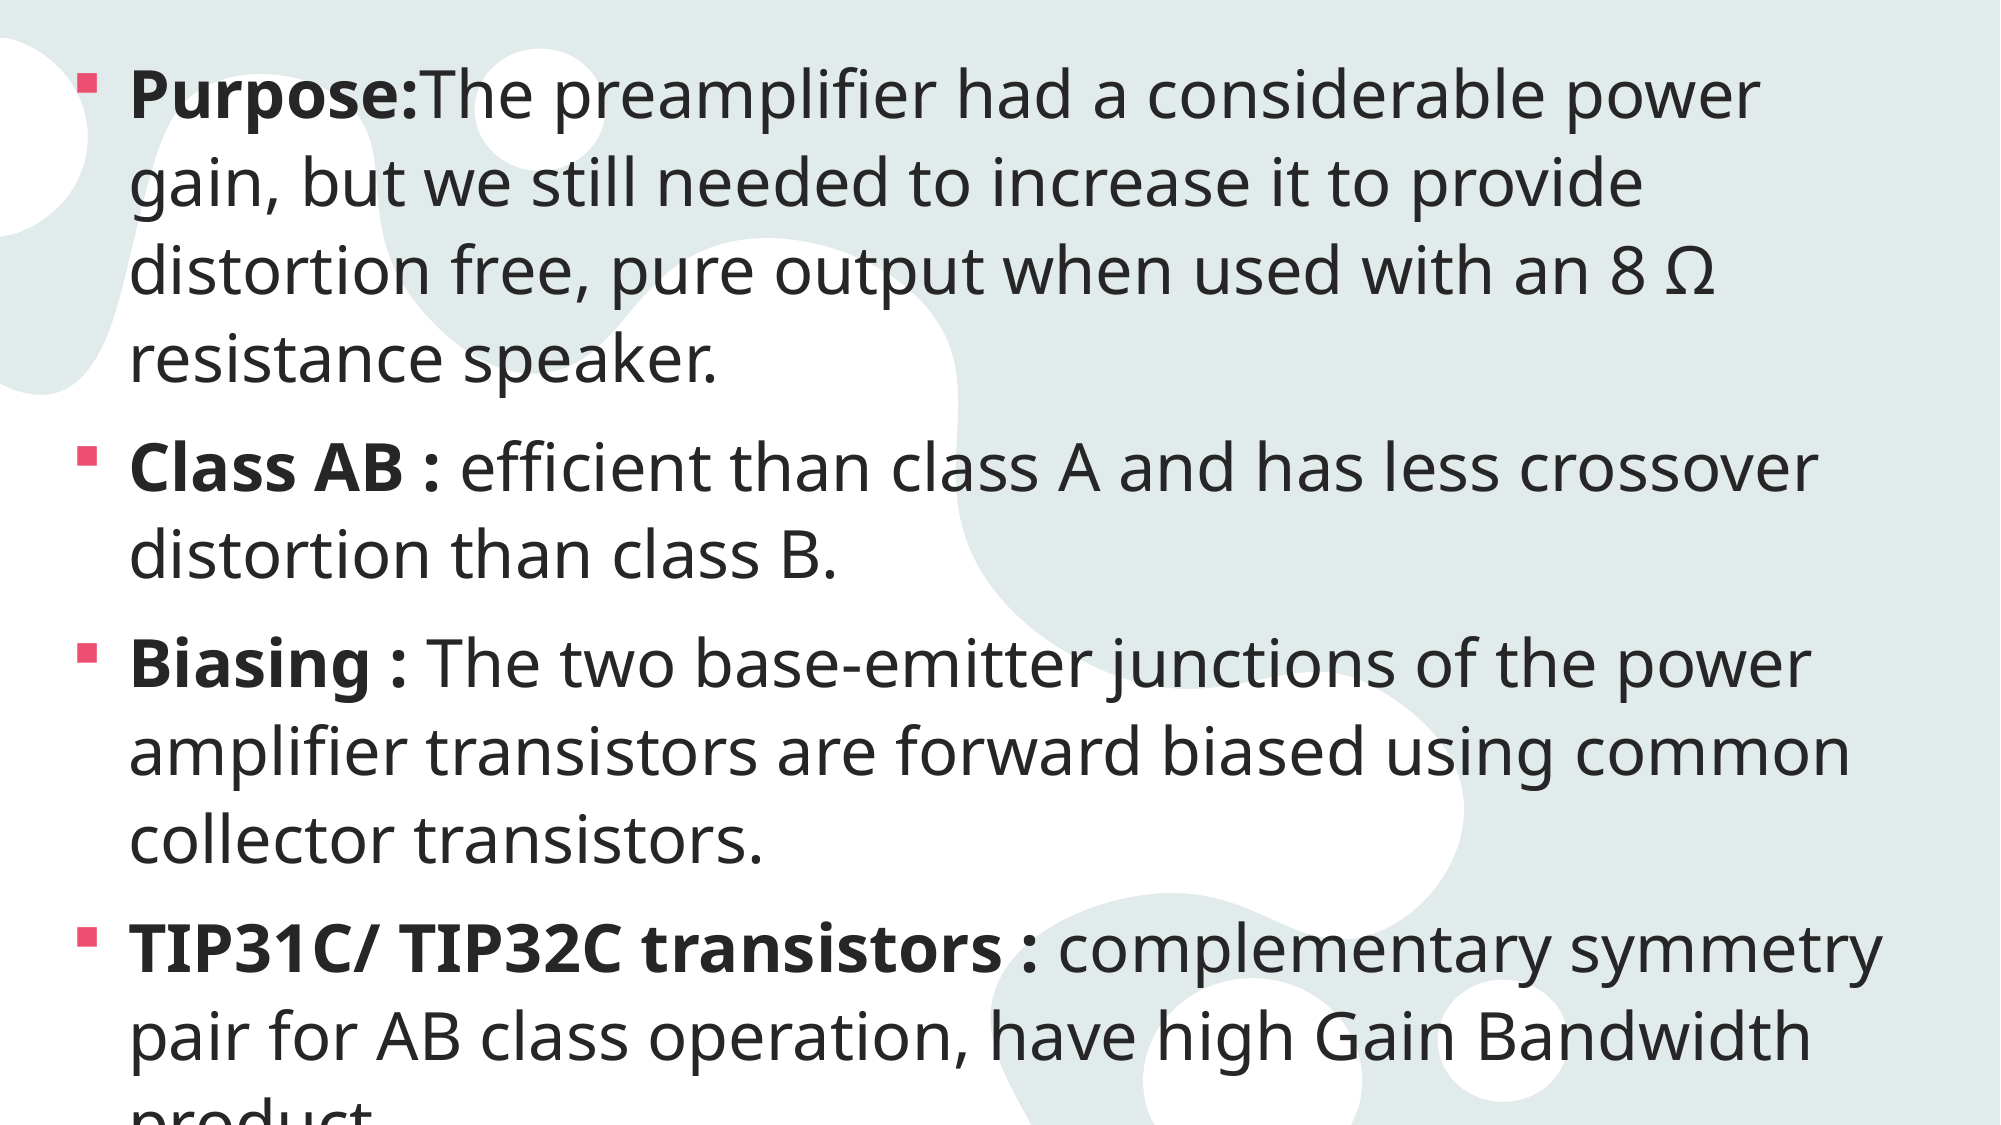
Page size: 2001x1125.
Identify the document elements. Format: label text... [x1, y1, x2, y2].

list Purpose:The preamplifier had a considerable power gain, but we still needed to increase it to provide distortion free, pure output when used with an 8 Ω resistance speaker. Class AB : efficient than class A and has less crossover distortion than class B. Biasing : The two base-emitter junctions of the power amplifier transistors are forward biased using common collector transistors. TIP31C/ TIP32C transistors : complementary symmetry pair for AB class operation, have high Gain Bandwidth product. [56, 0, 1943, 1125]
